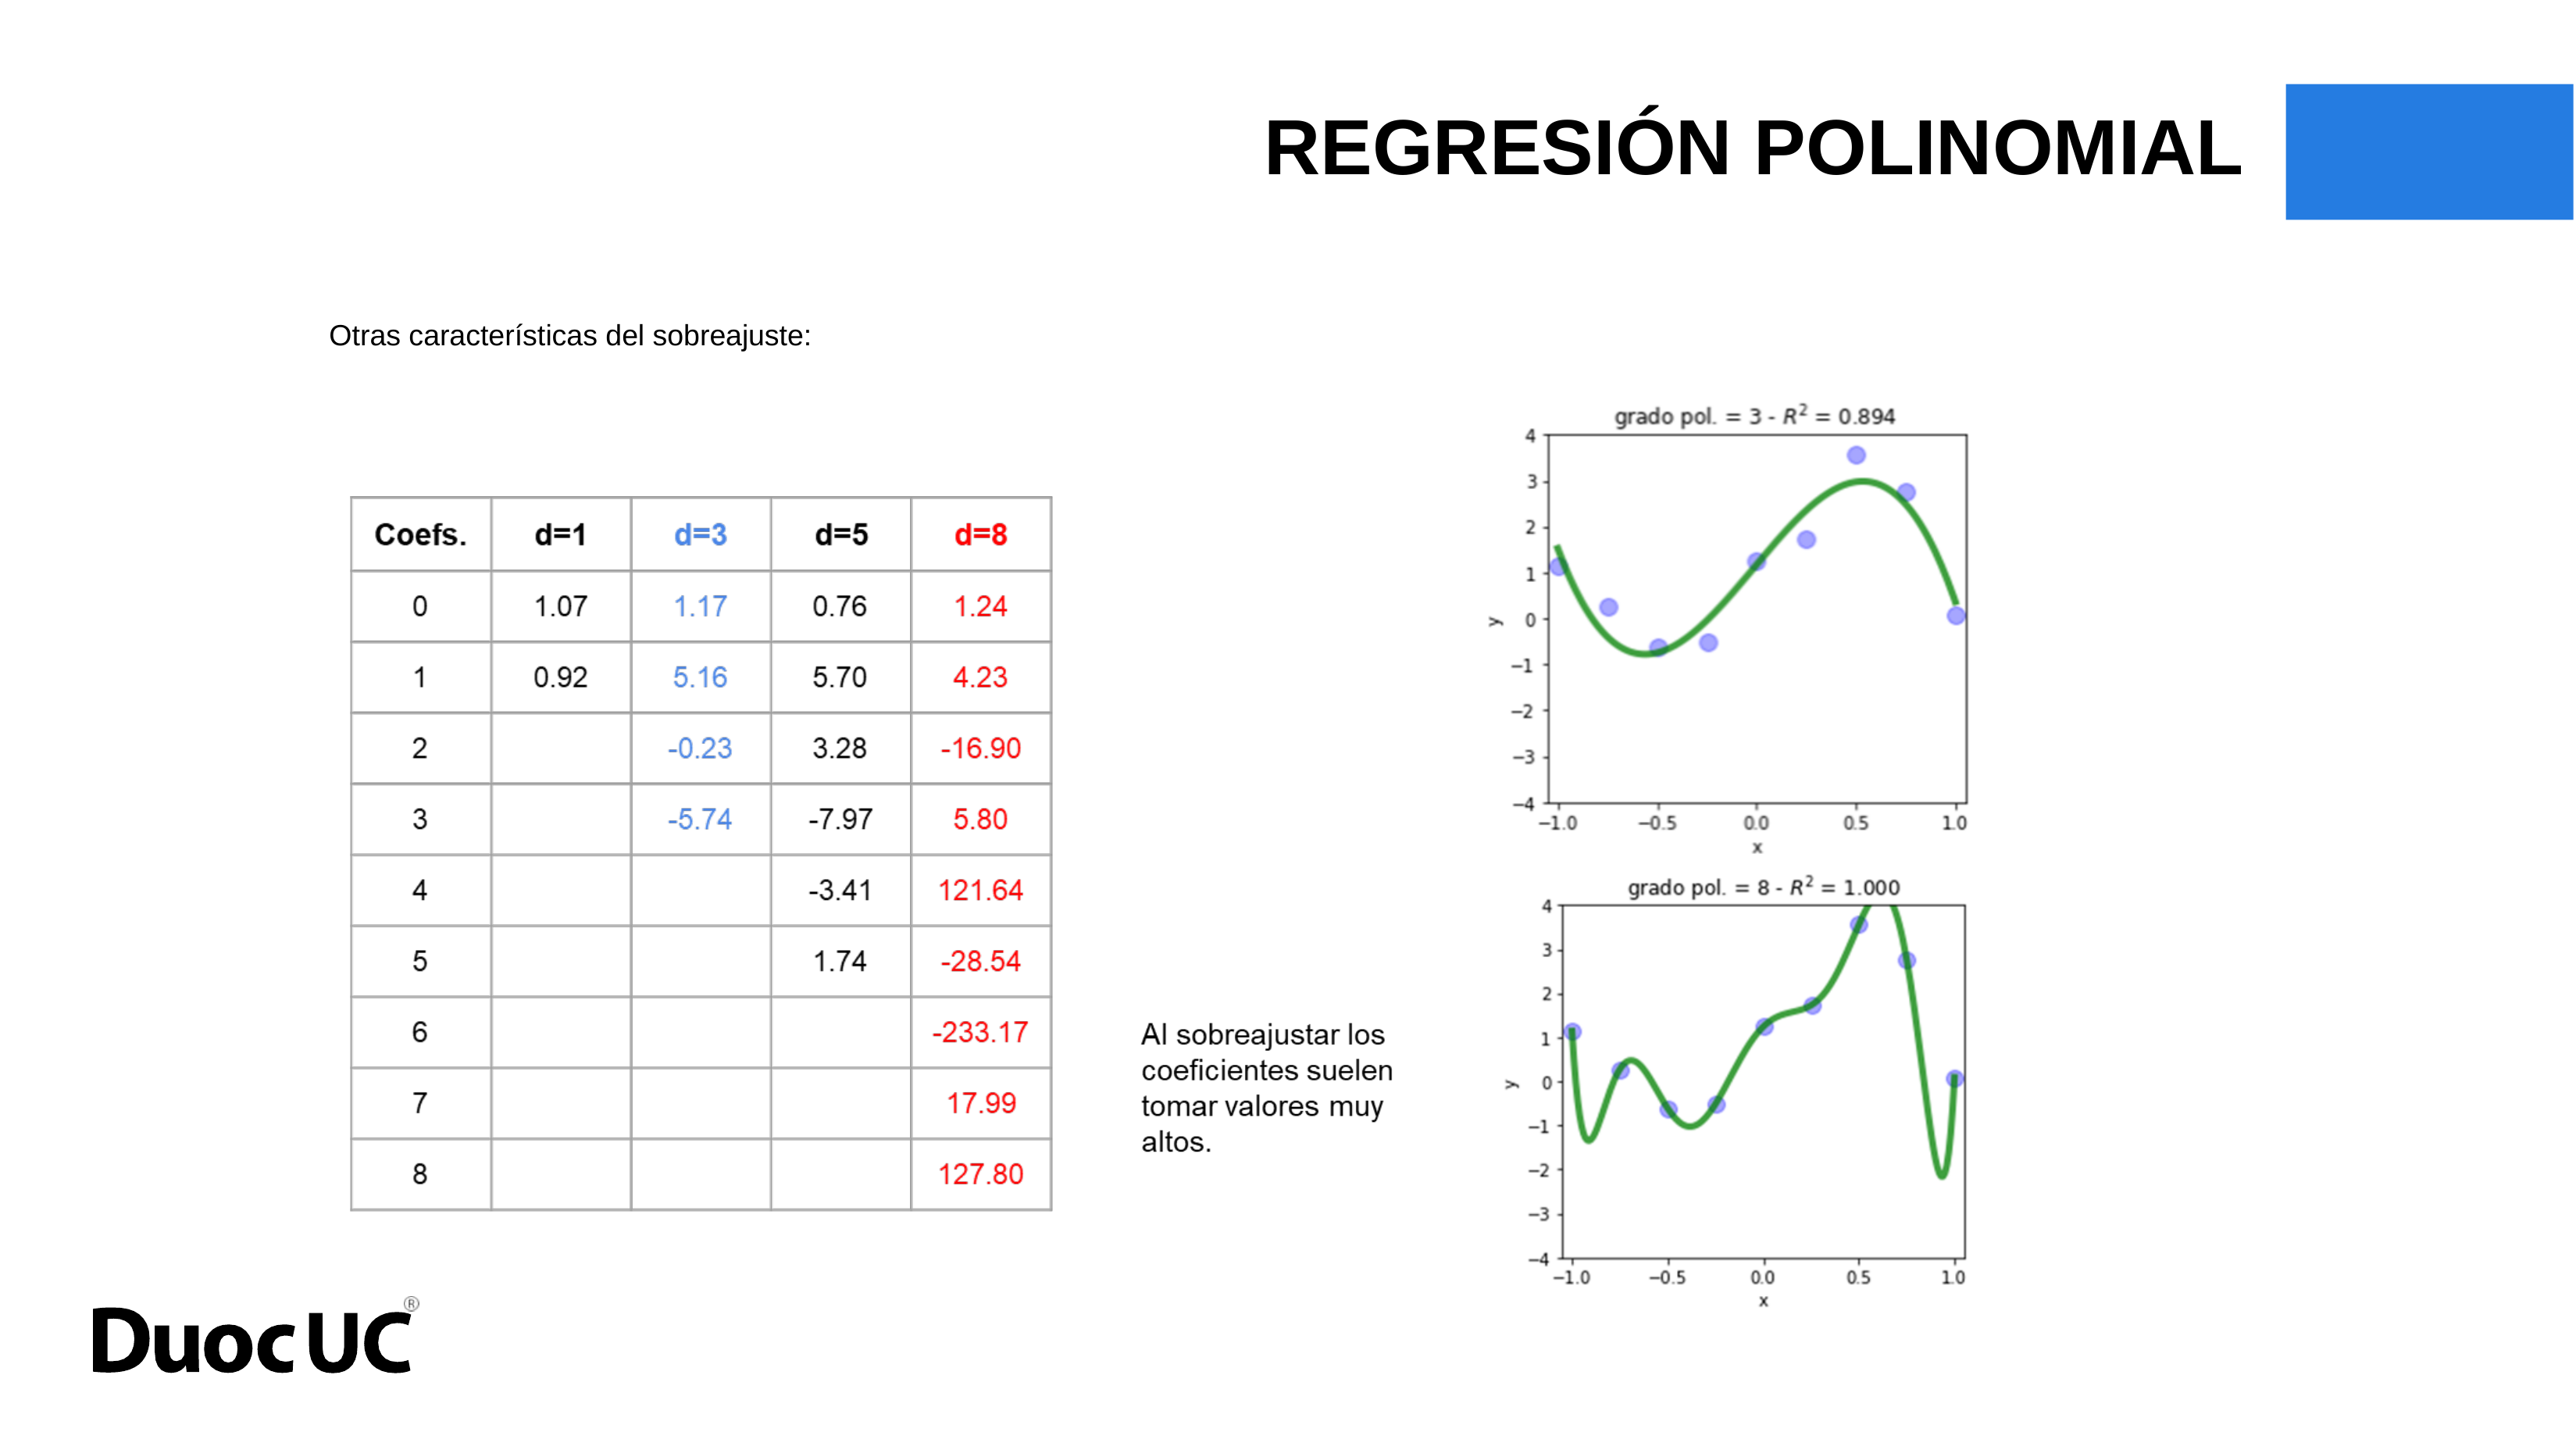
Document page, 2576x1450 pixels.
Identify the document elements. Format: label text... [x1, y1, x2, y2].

picture [1482, 394, 1993, 1318]
picture [1123, 1000, 1453, 1177]
list REGRESIÓN POLINOMIAL [93, 96, 2245, 192]
picture [404, 1296, 419, 1312]
text_box Otras características del sobreajuste: [311, 255, 1507, 393]
picture [350, 495, 1054, 1213]
